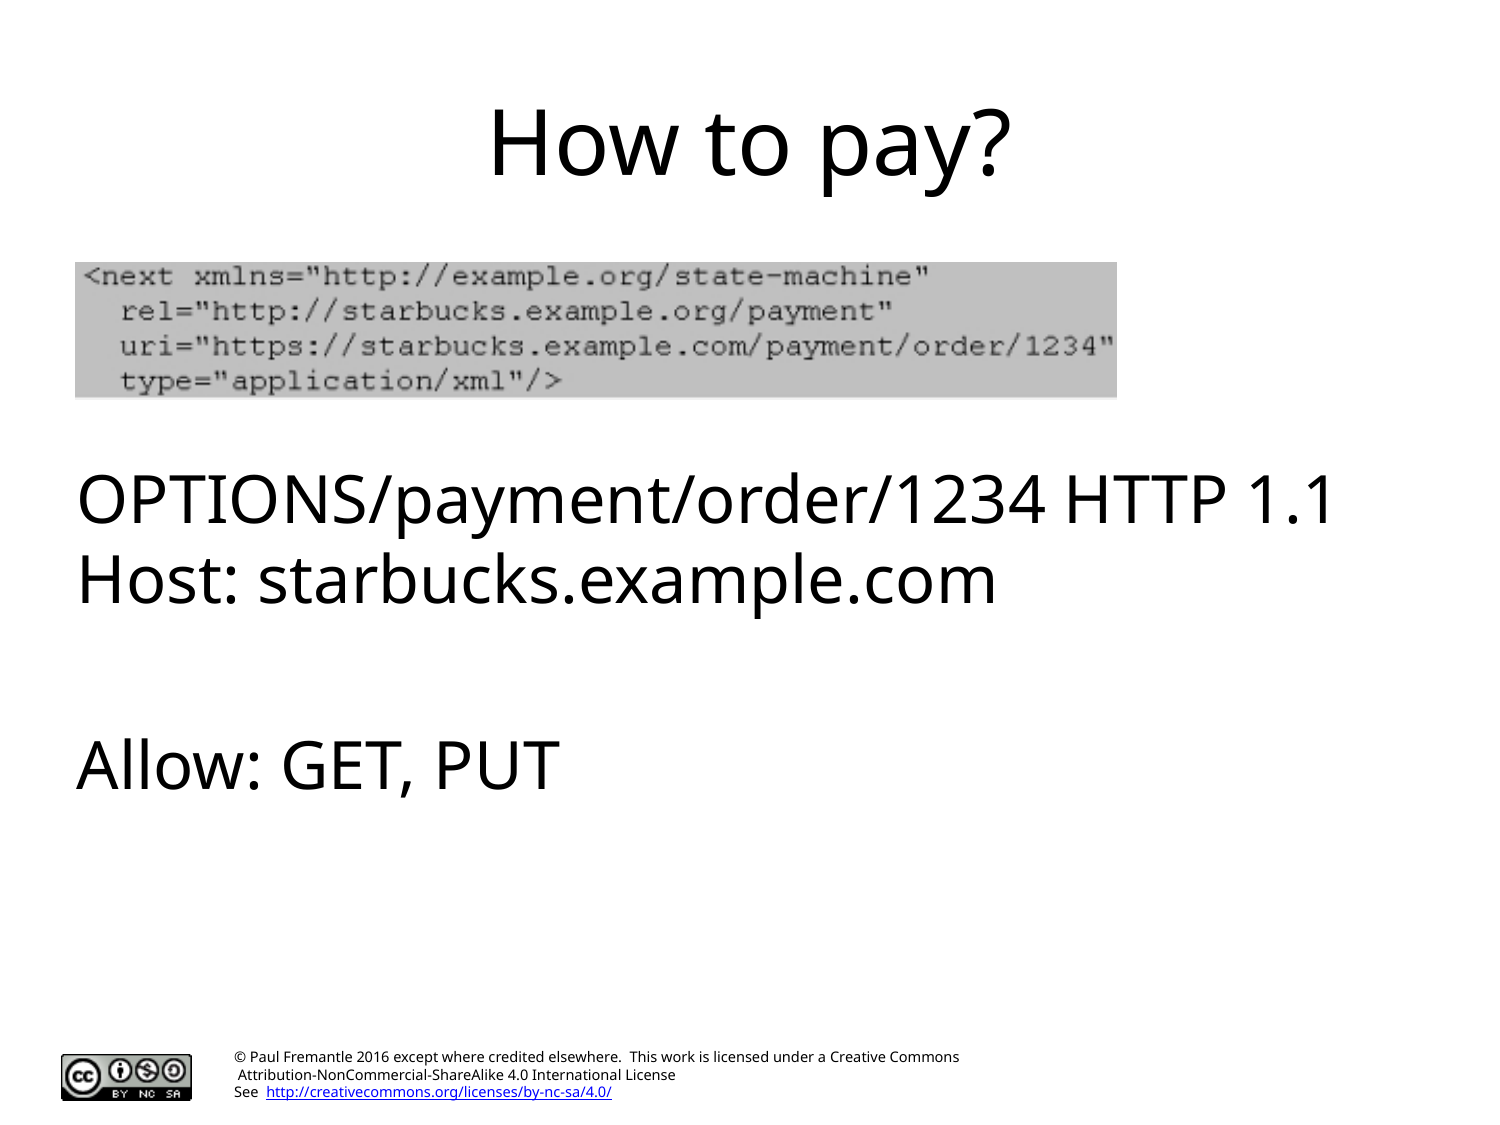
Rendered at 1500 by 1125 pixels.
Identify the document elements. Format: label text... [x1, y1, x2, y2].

title How to pay? [75, 45, 1425, 233]
picture [61, 1054, 192, 1101]
list OPTIONS/payment/order/1234 HTTP 1.1 Host: starbucks.example.com Allow: GET, PUT [61, 262, 1412, 1005]
picture [74, 262, 1117, 401]
